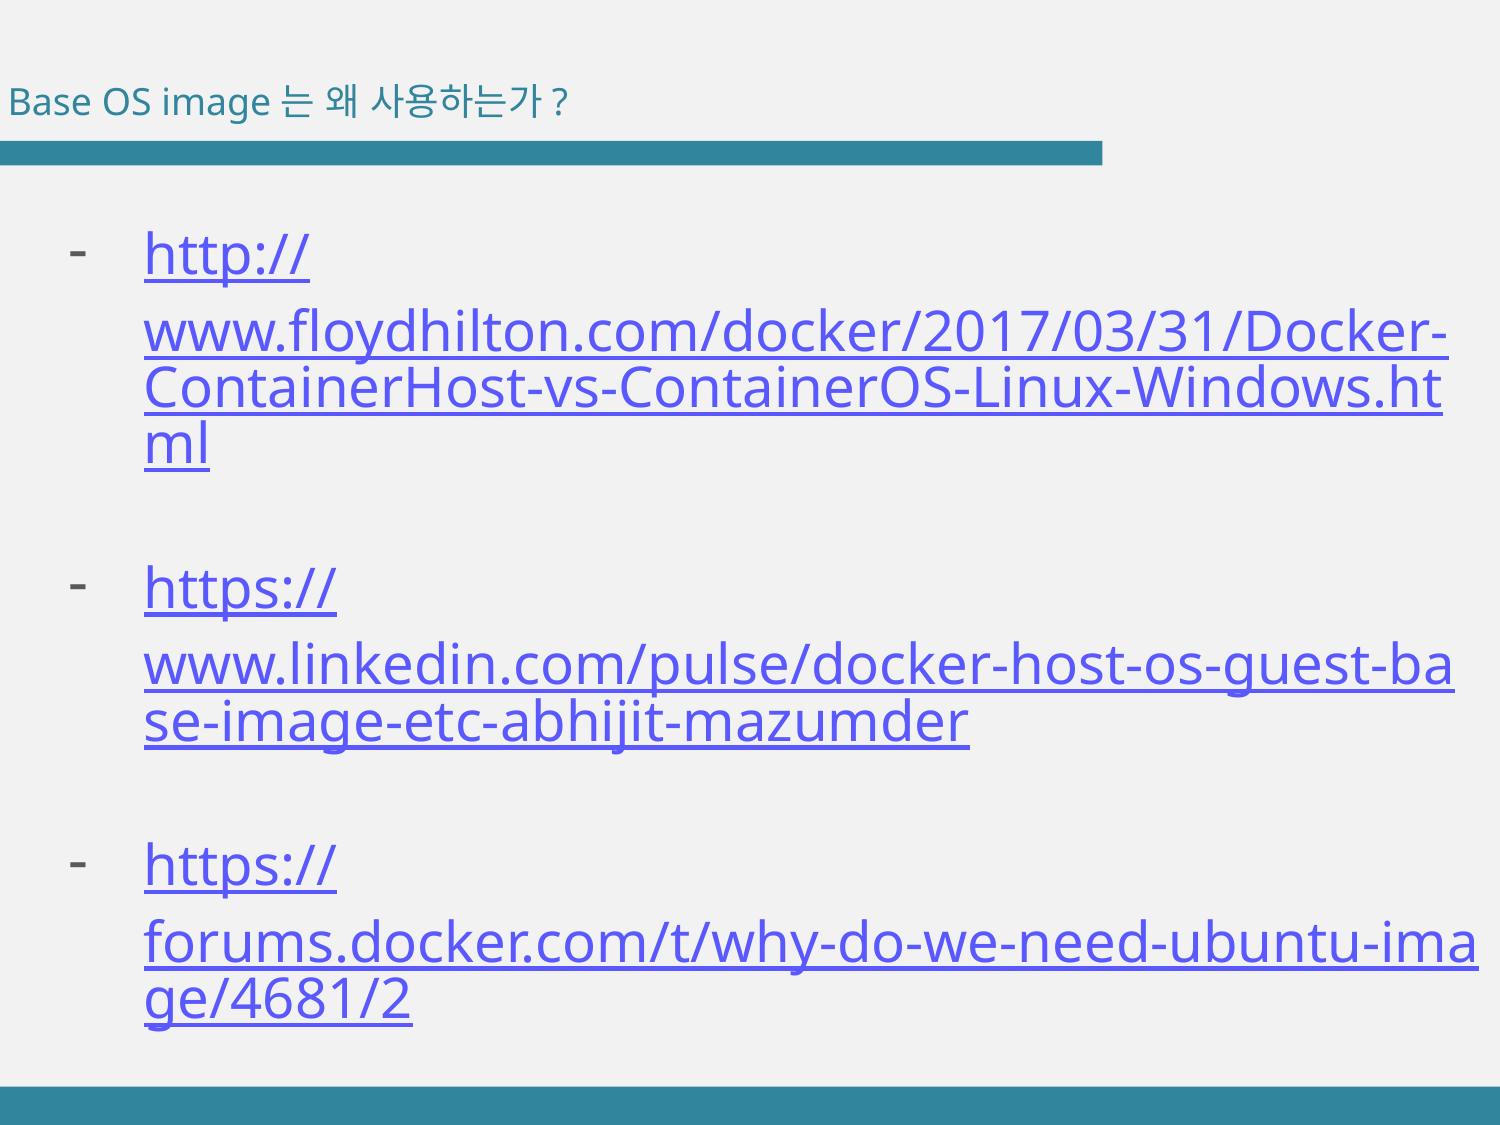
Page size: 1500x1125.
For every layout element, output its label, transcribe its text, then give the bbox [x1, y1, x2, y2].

text_box [0, 139, 1104, 168]
text_box http://www.floydhilton.com/docker/2017/03/31/Docker-ContainerHost-vs-ContainerOS-Linux-Windows.html https://www.linkedin.com/pulse/docker-host-os-guest-base-image-etc-abhijit-mazumder https://forums.docker.com/t/why-do-we-need-ubuntu-image/4681/2 [0, 211, 1495, 453]
text_box Base OS image는 왜 사용하는가? [0, 48, 583, 131]
text_box [0, 1085, 1500, 1125]
